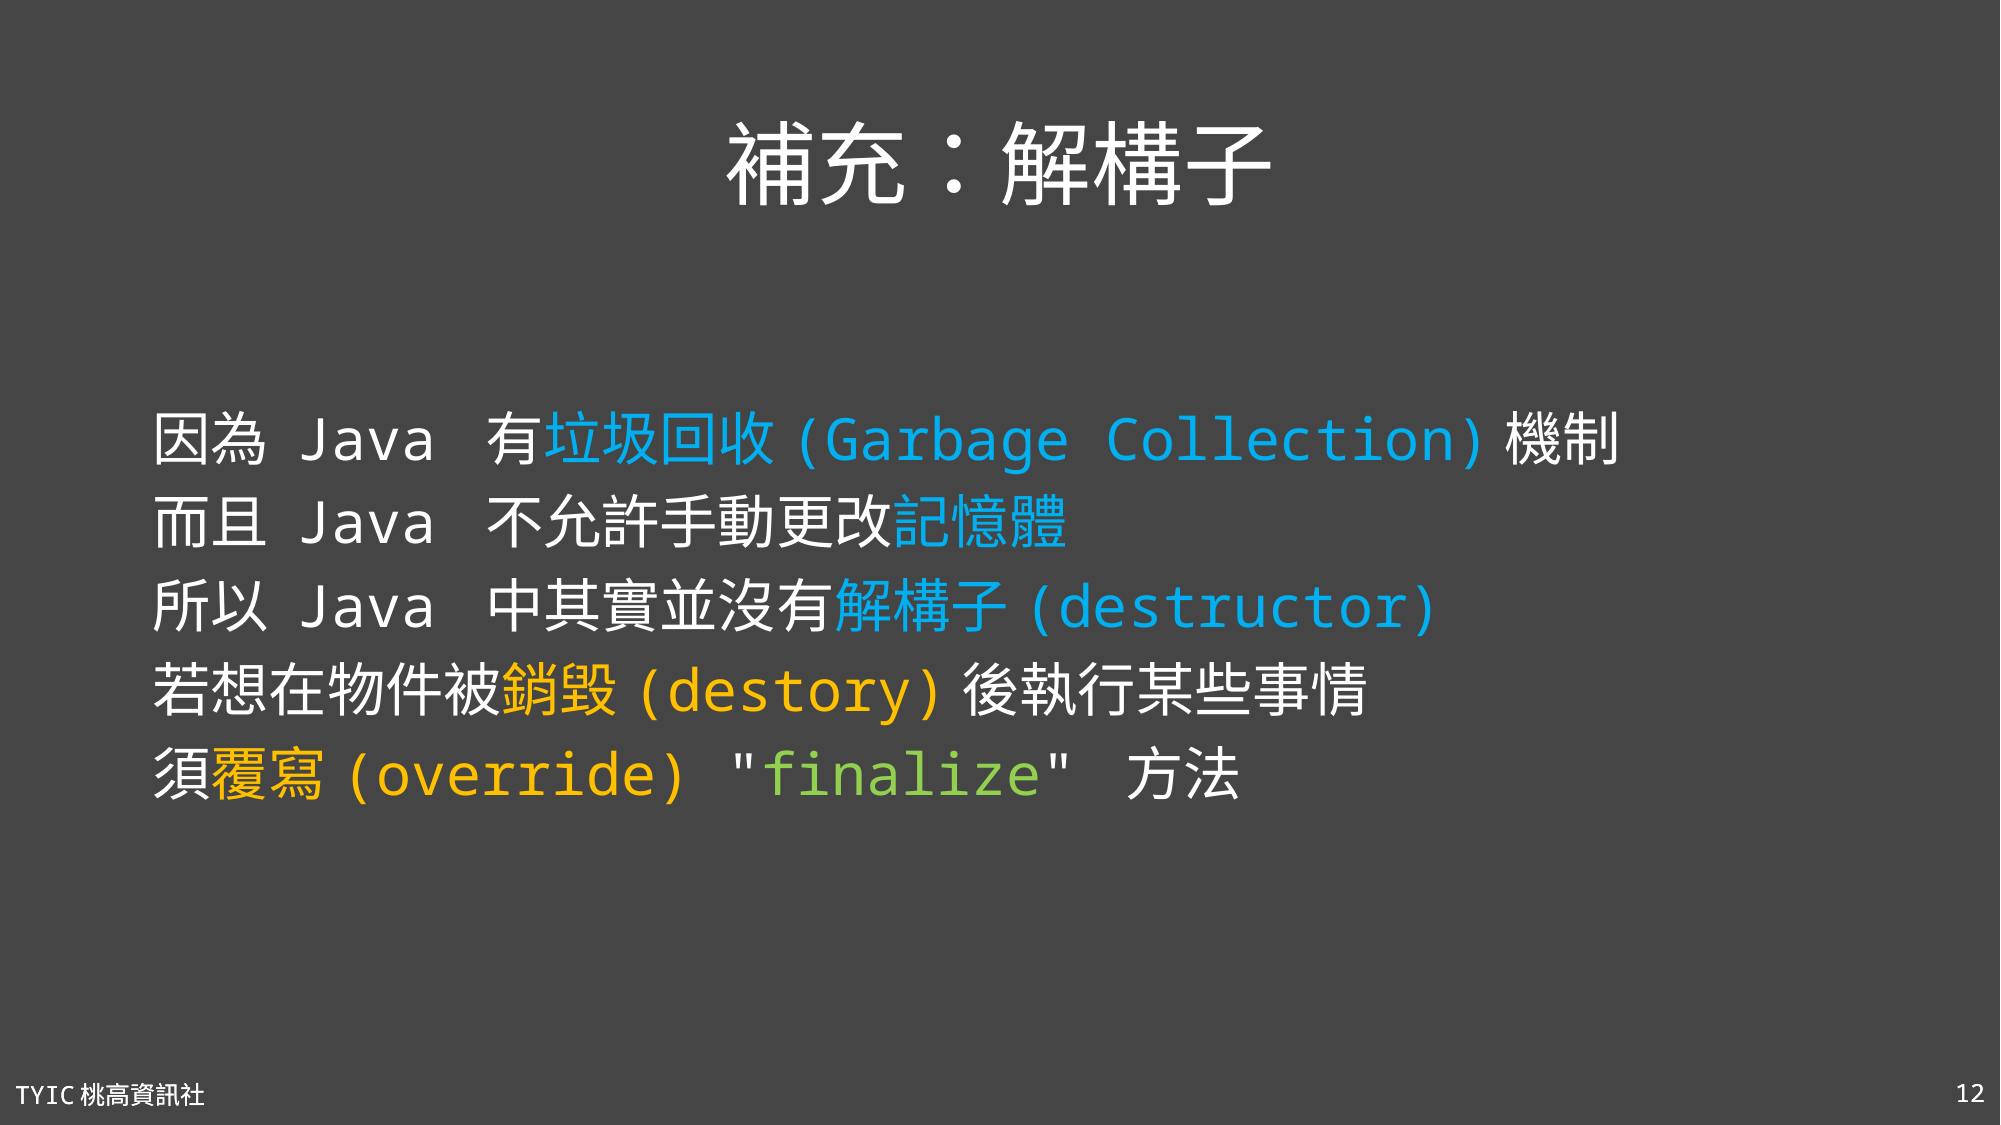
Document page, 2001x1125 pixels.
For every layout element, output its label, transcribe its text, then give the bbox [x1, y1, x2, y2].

list 因為 Java 有垃圾回收(Garbage Collection)機制 而且 Java 不允許手動更改記憶體 所以 Java 中其實並沒有解構子(destructor) 若想在物件被銷毀(destory)後執行某些事情 須覆寫(override) "finalize" 方法 [137, 402, 1863, 837]
title 補充：解構子 [137, 59, 1863, 278]
